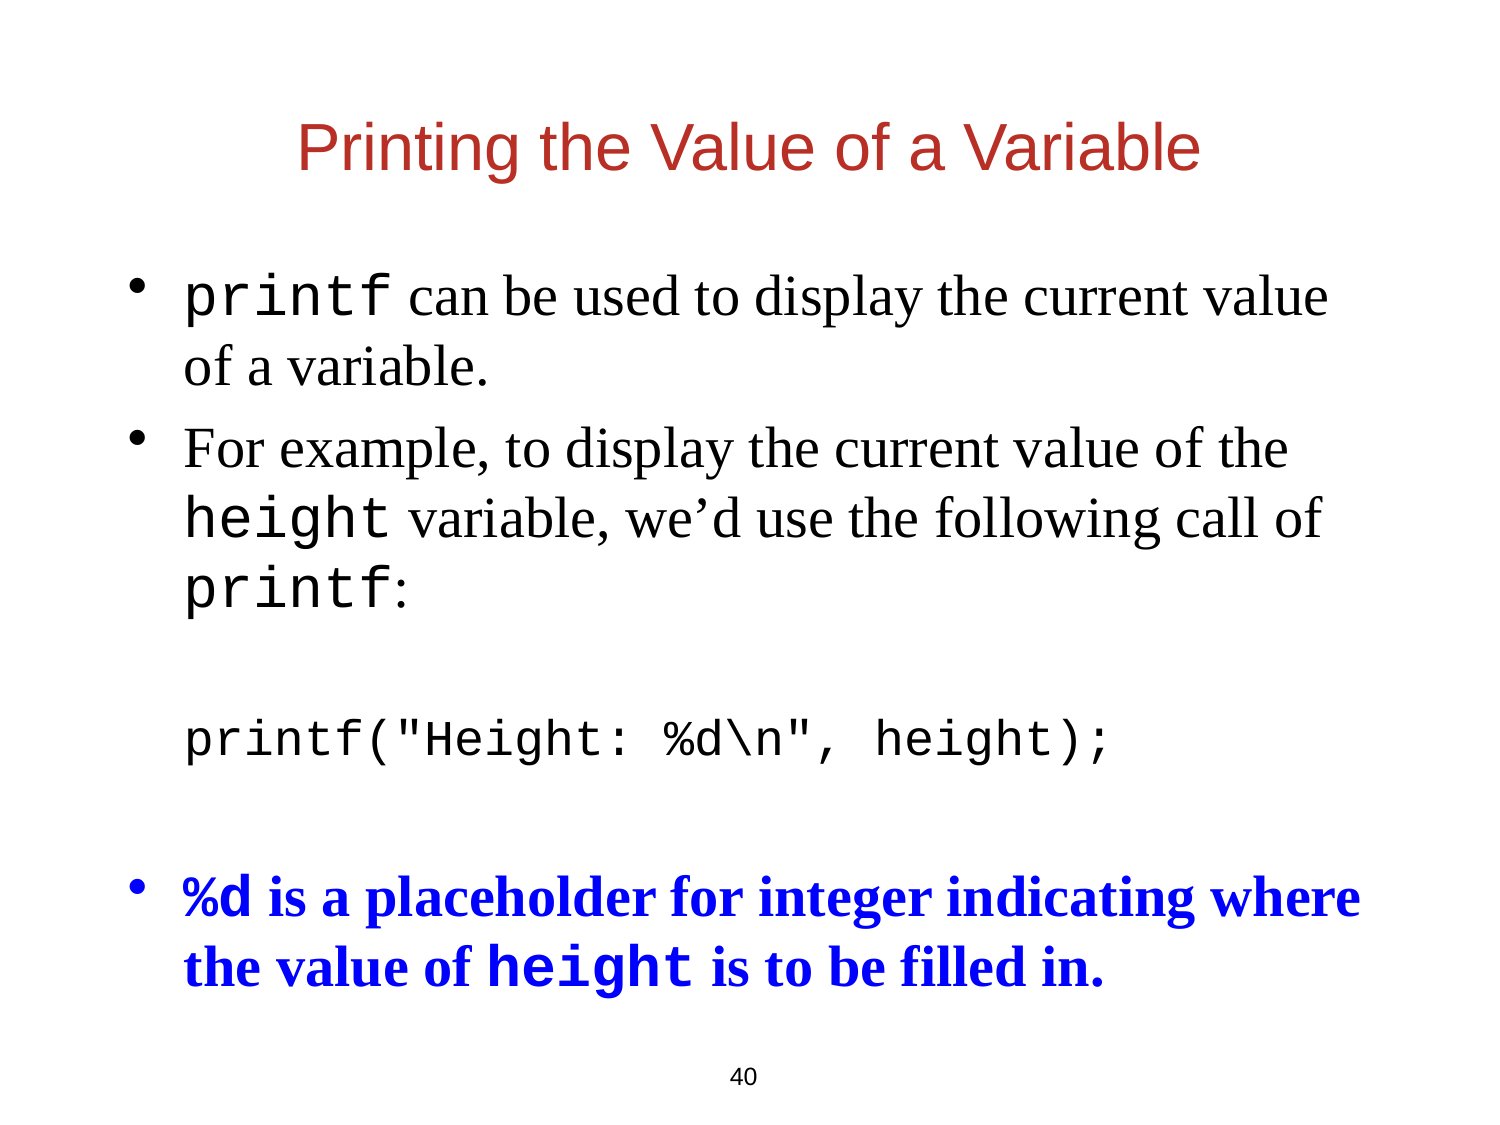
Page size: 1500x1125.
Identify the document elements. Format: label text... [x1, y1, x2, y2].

title Printing the Value of a Variable [112, 87, 1388, 200]
slide_number 40 [687, 1049, 801, 1101]
list printf can be used to display the current value of a variable. For example, to display the current value of the height variable, we’d use the following call of printf: printf("Height: %d\n", height); %d is a placeholder for integer indicating where the value of height is to be filled in. [112, 249, 1388, 1038]
